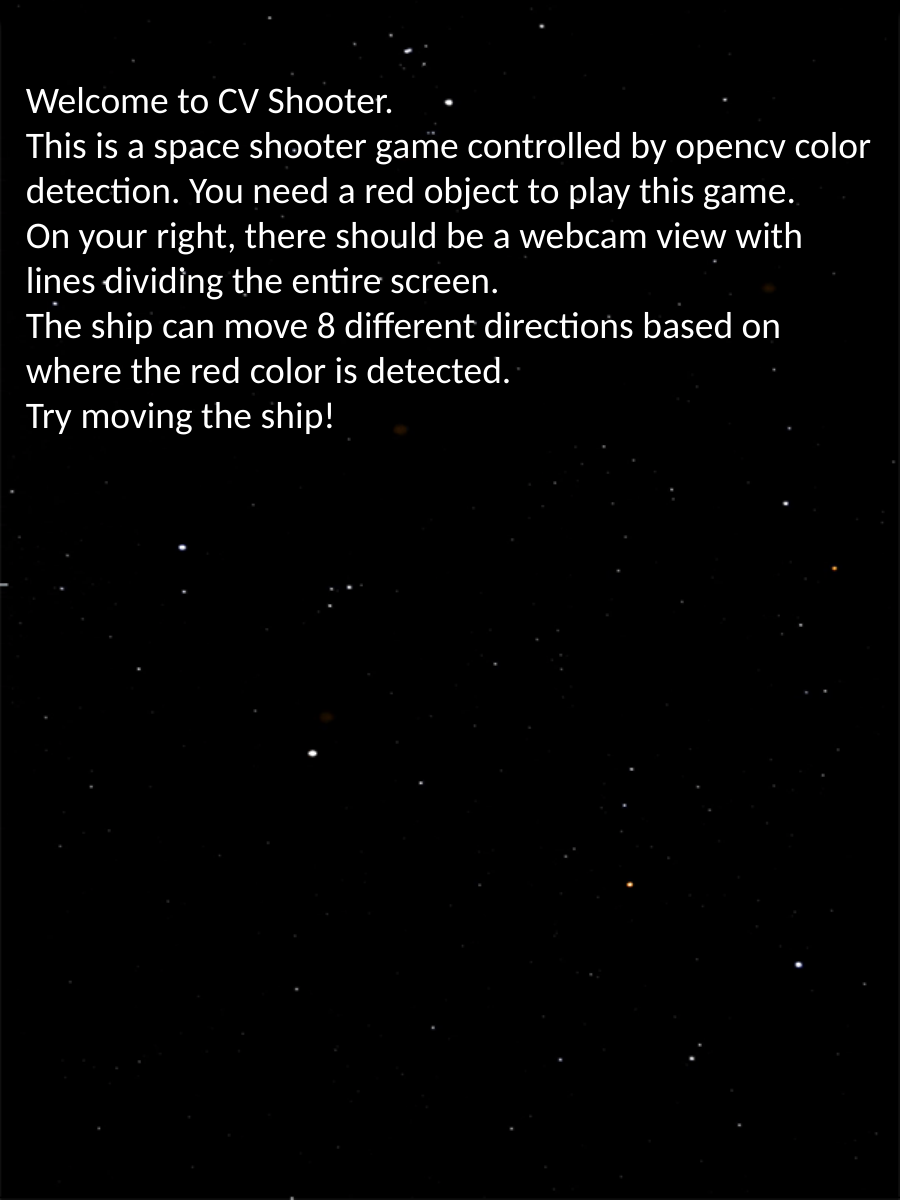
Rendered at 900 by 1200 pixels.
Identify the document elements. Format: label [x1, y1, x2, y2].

text_box [0, 0, 900, 1200]
